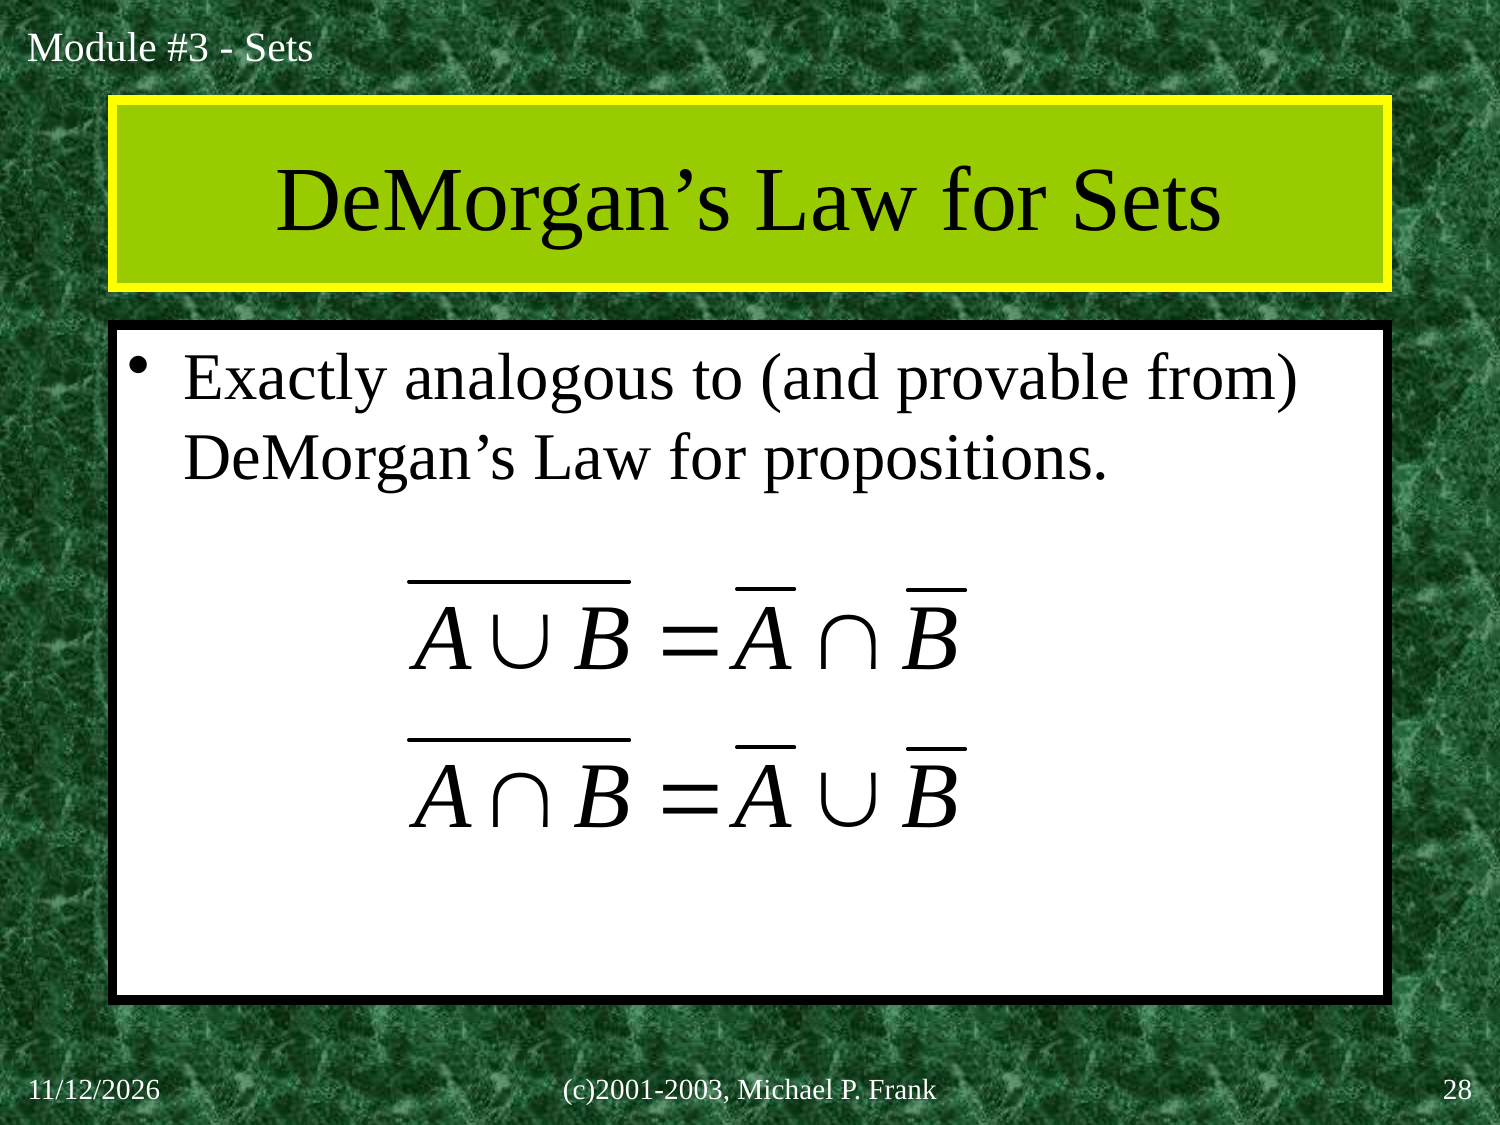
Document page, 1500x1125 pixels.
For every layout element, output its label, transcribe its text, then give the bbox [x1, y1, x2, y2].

title DeMorgan’s Law for Sets [108, 95, 1392, 292]
footer (c)2001-2003, Michael P. Frank [512, 1062, 988, 1113]
slide_number 30-Sep-20 [12, 1062, 325, 1113]
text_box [393, 562, 988, 845]
list Exactly analogous to (and provable from) DeMorgan’s Law for propositions. [108, 320, 1392, 1005]
slide_number 28 [1175, 1062, 1488, 1113]
picture [0, 0, 1500, 1125]
